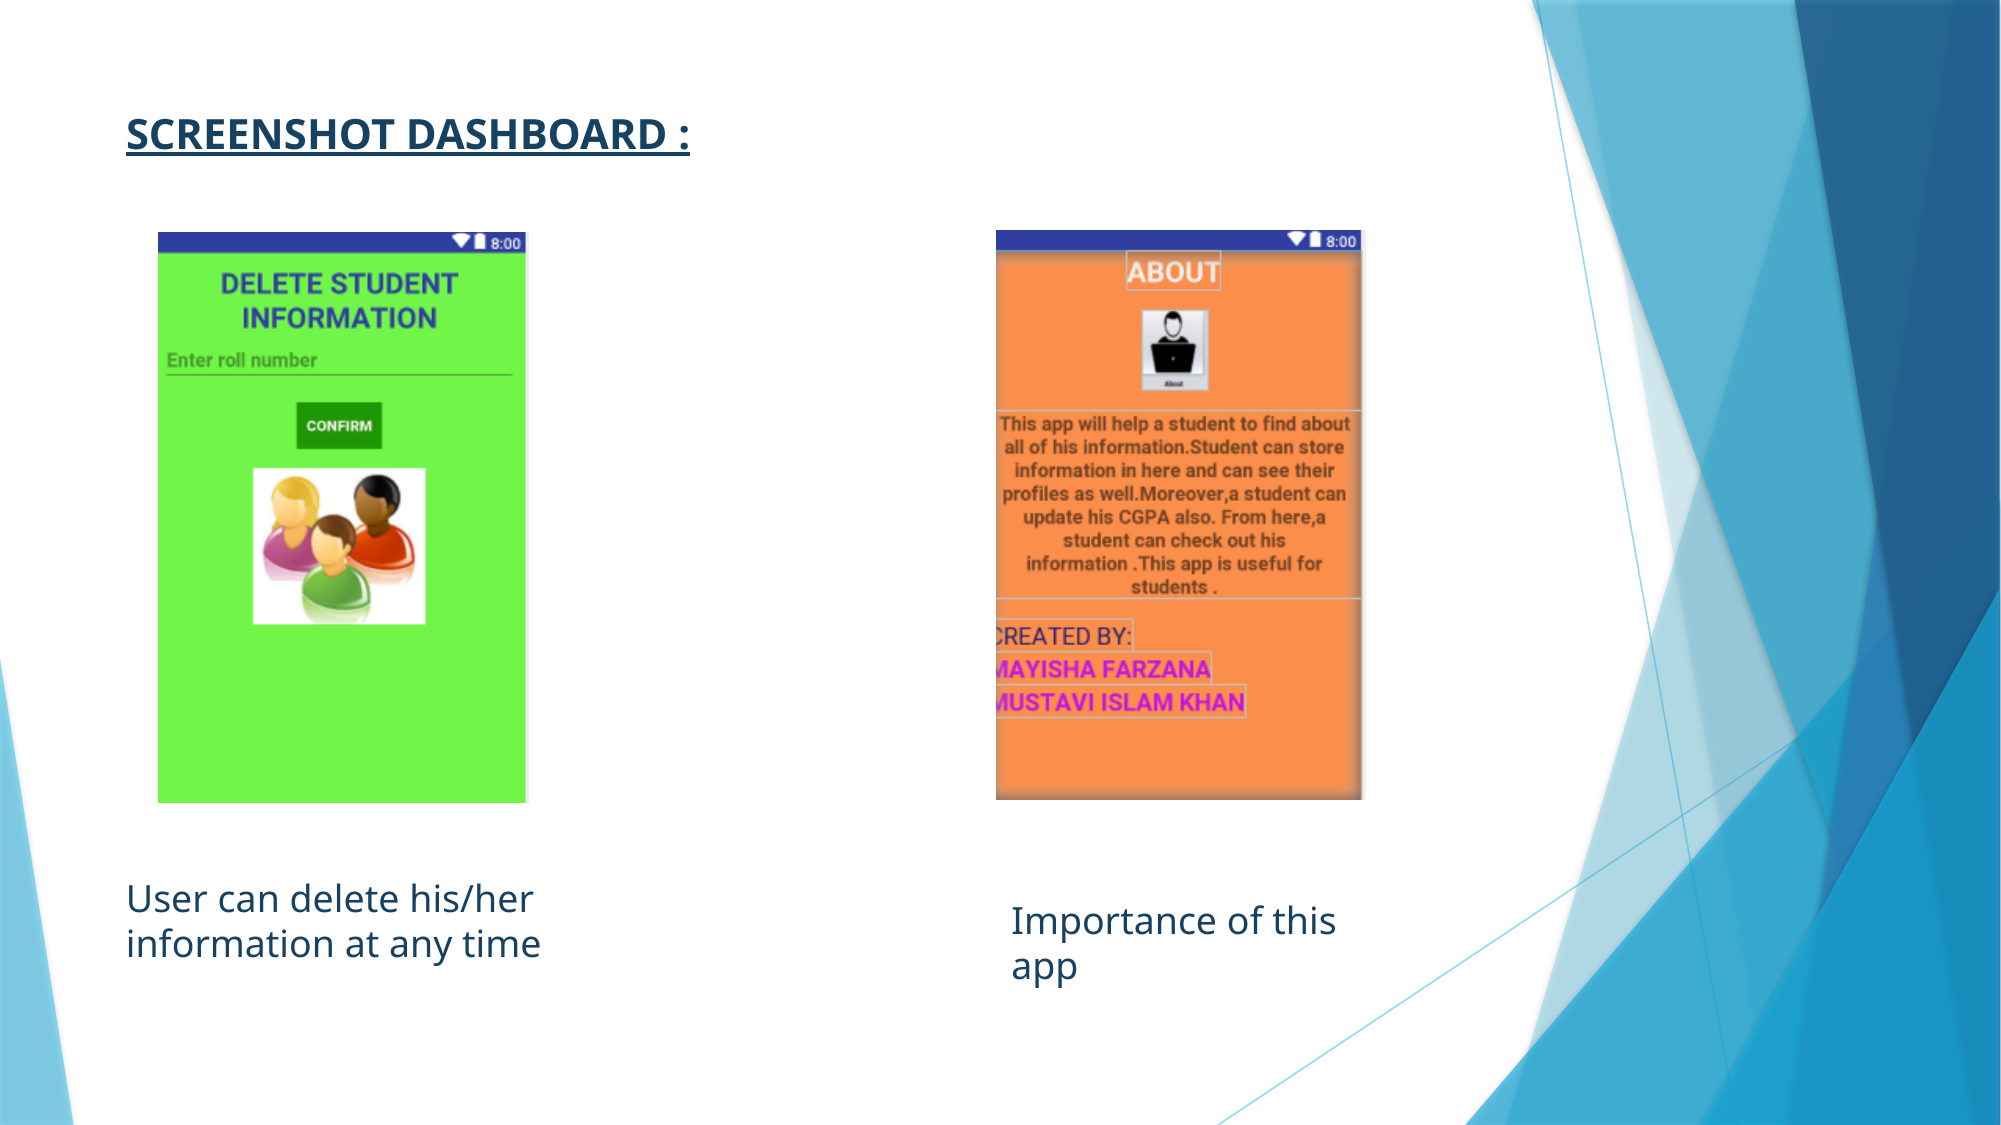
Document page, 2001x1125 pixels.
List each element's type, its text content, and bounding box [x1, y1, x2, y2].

title SCREENSHOT DASHBOARD : [111, 99, 1522, 317]
text_box Importance of this app [996, 889, 1366, 995]
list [157, 232, 530, 804]
text_box User can delete his/her information at any time [111, 867, 576, 973]
picture [996, 230, 1367, 800]
